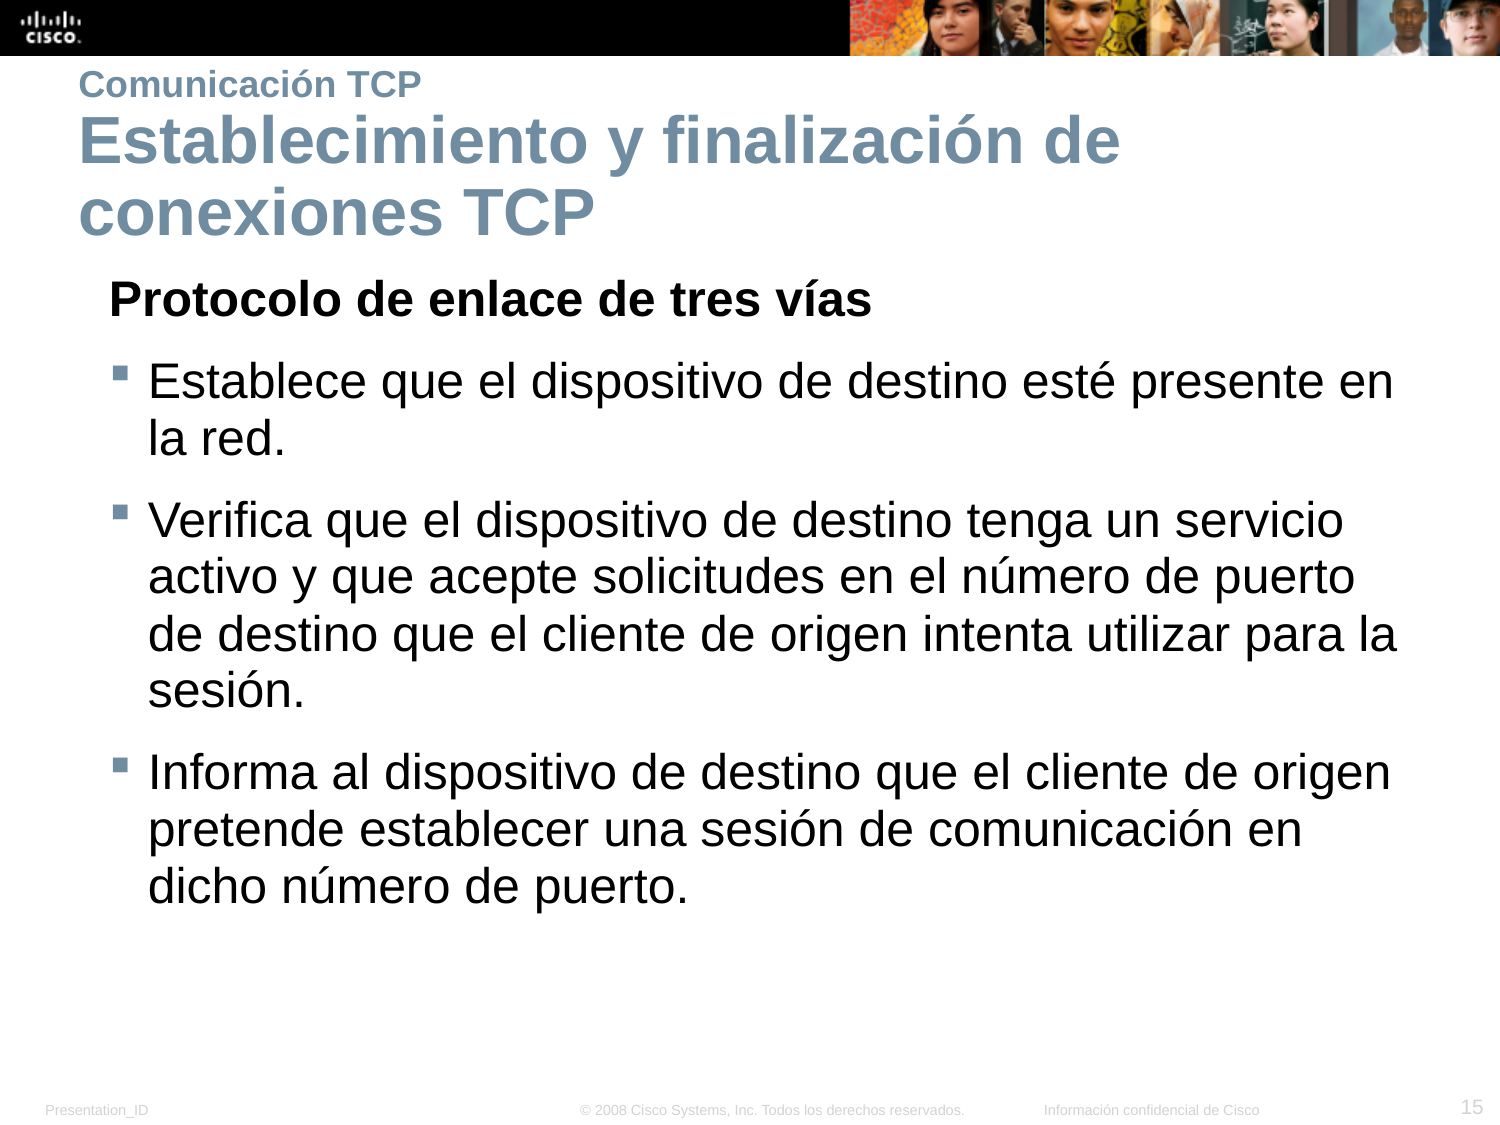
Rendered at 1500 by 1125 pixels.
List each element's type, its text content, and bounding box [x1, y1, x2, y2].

title Comunicación TCP Establecimiento y finalización de conexiones TCP [64, 118, 1402, 257]
list Protocolo de enlace de tres vías Establece que el dispositivo de destino esté presente en la red. Verifica que el dispositivo de destino tenga un servicio activo y que acepte solicitudes en el número de puerto de destino que el cliente de origen intenta utilizar para la sesión. Informa al dispositivo de destino que el cliente de origen pretende establecer una sesión de comunicación en dicho número de puerto. [95, 263, 1418, 1065]
picture [0, 0, 1500, 56]
